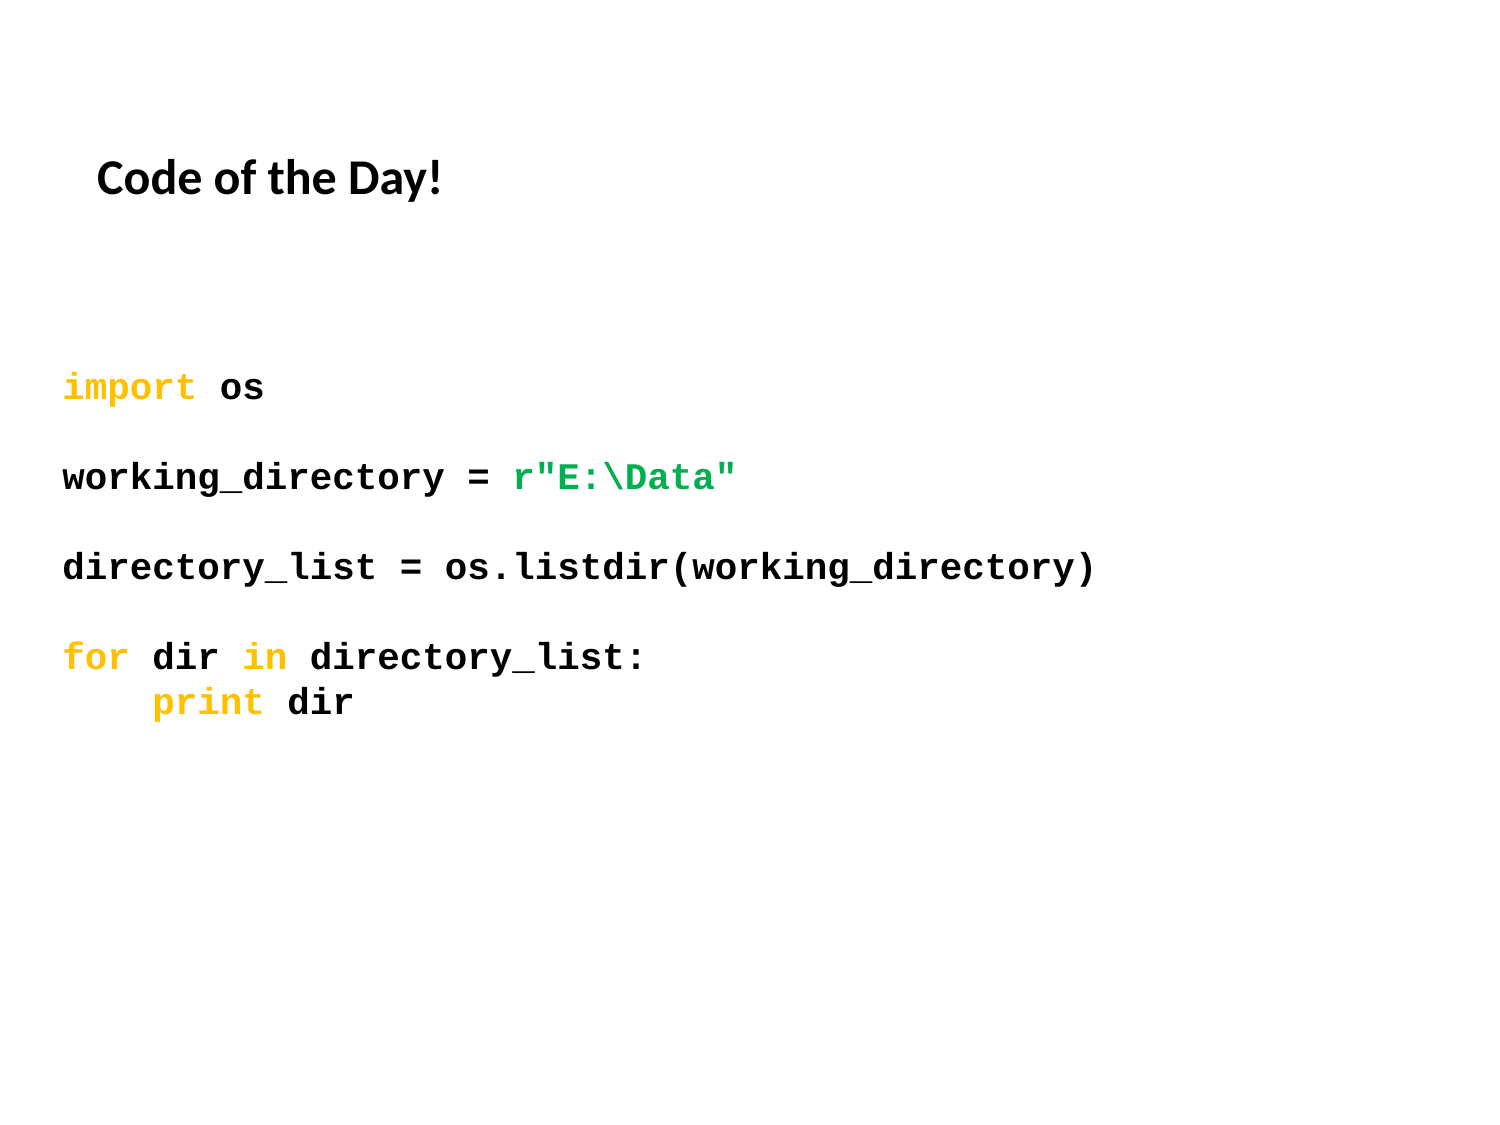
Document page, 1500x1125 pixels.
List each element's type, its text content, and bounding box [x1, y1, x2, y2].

title Code of the Day! [97, 144, 1403, 205]
list import os working_directory = r"E:\Data" directory_list = os.listdir(working_directory) for dir in directory_list: print dir [62, 362, 1288, 726]
